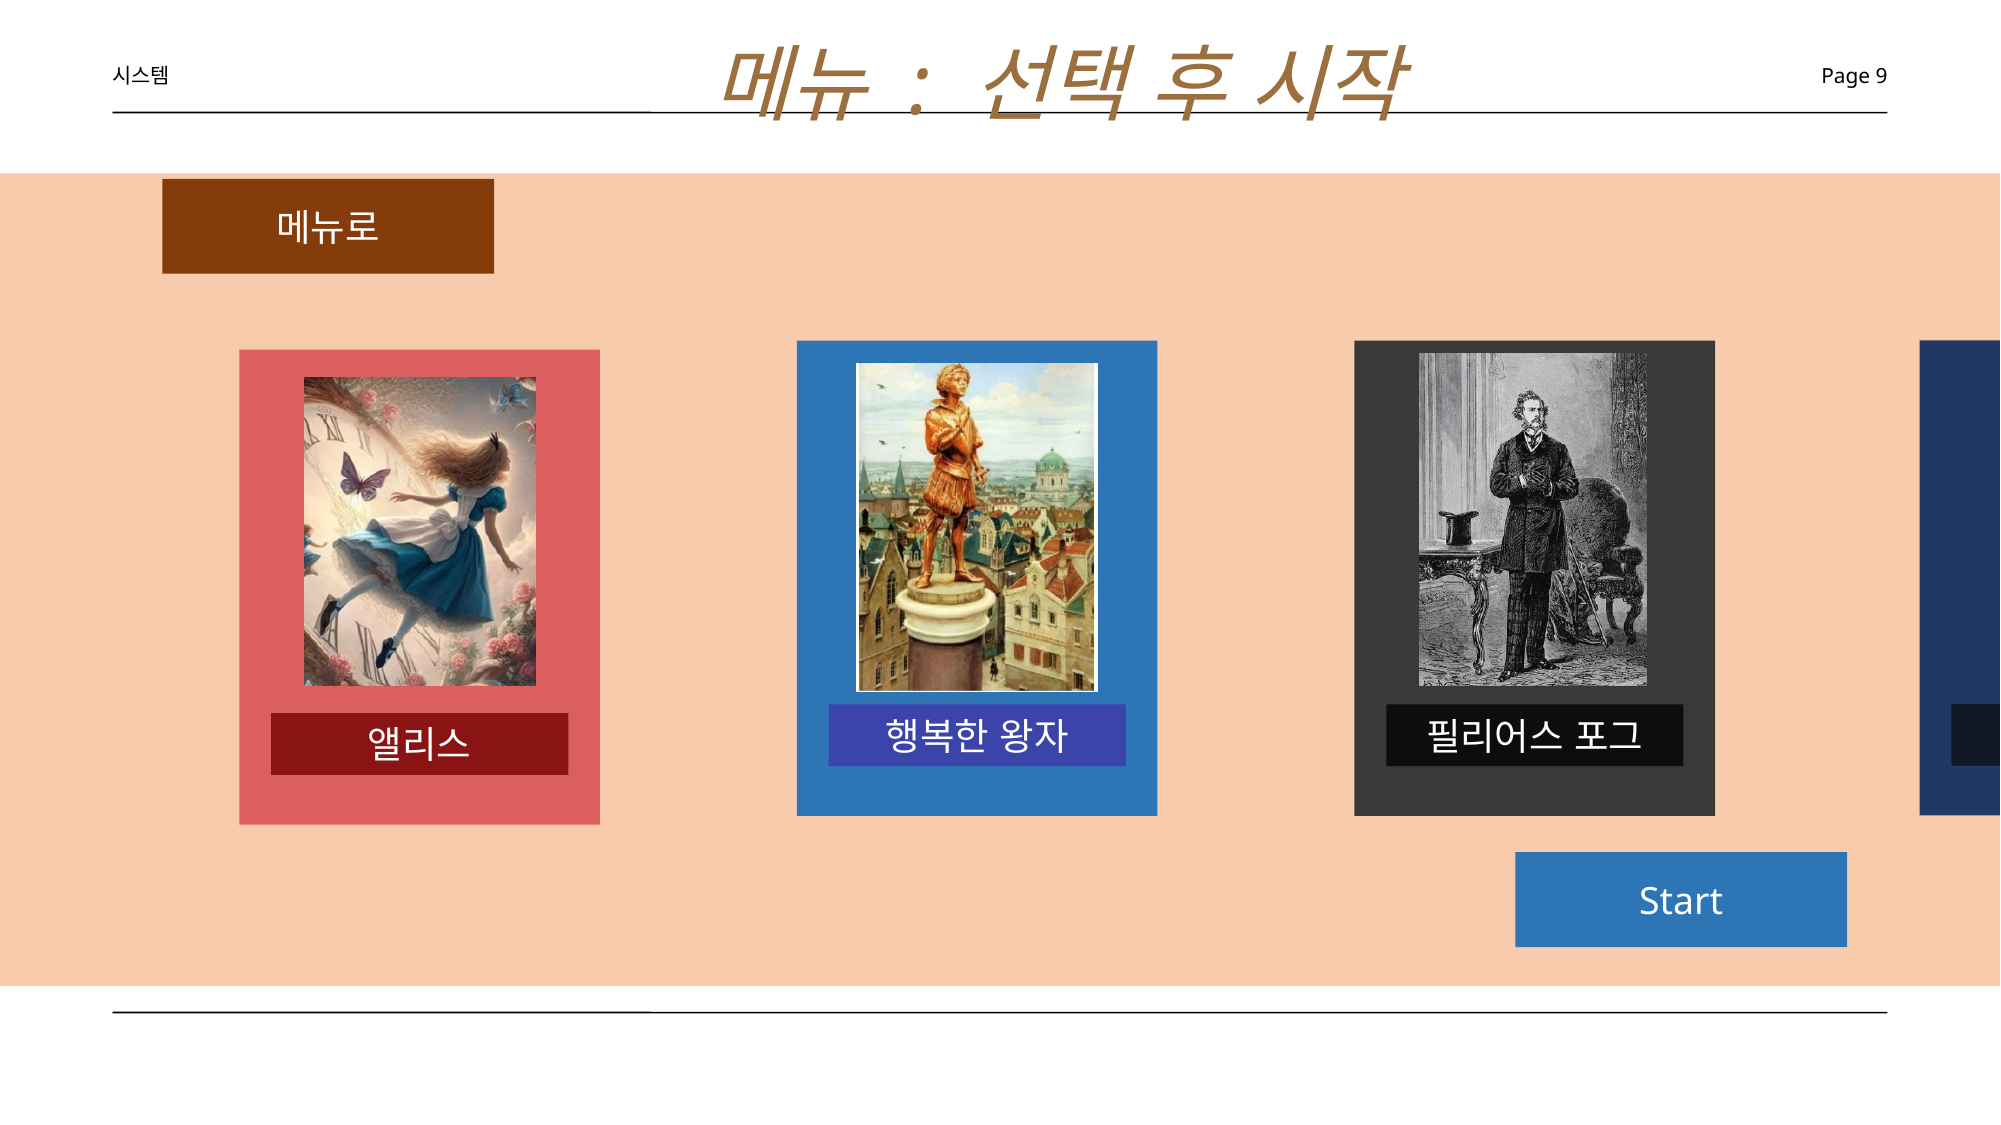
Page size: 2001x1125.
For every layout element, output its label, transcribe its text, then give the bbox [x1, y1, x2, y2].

text_box 메뉴 : 선택 후 시작 [698, 0, 1418, 132]
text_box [239, 349, 600, 825]
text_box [1354, 340, 1716, 816]
text_box [0, 172, 2000, 987]
text_box 메뉴로 [161, 178, 495, 275]
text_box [796, 340, 1158, 816]
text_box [1919, 340, 2000, 816]
text_box Start [1514, 851, 1848, 948]
text_box 시스템 [112, 58, 495, 88]
text_box Page 9 [1505, 58, 1888, 88]
